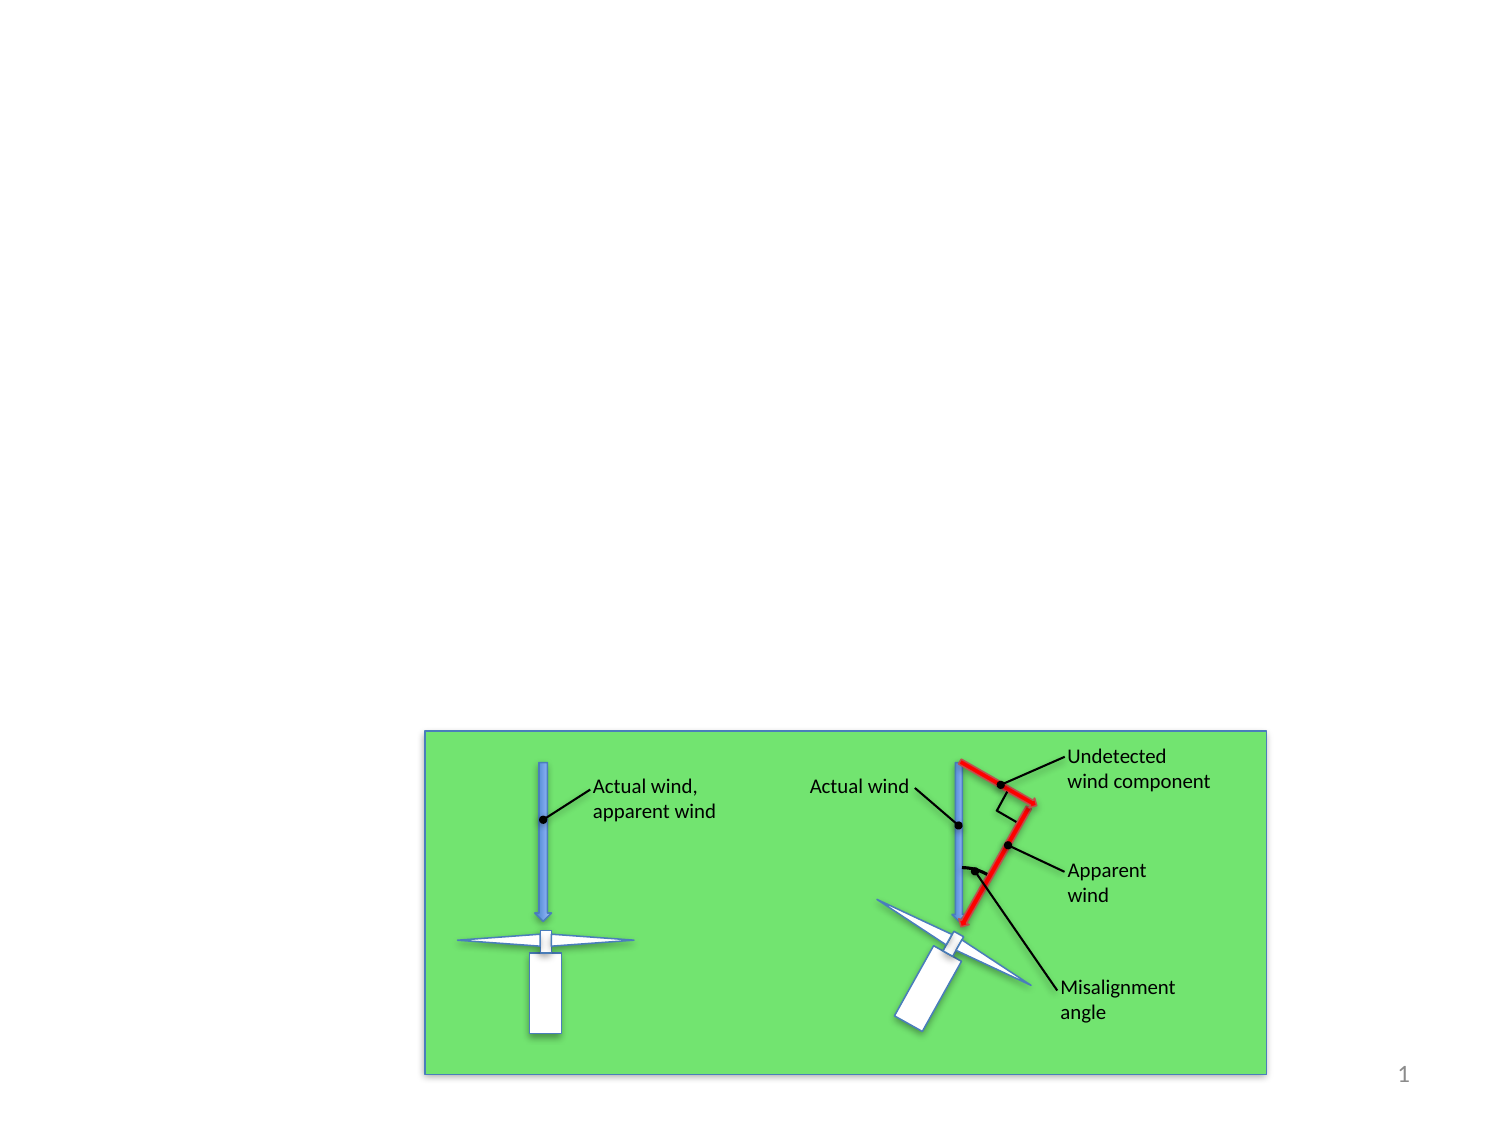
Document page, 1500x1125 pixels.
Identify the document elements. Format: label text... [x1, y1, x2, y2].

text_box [794, 735, 1228, 1033]
text_box [424, 730, 1267, 1075]
slide_number 1 [1074, 1042, 1425, 1103]
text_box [457, 762, 734, 1034]
